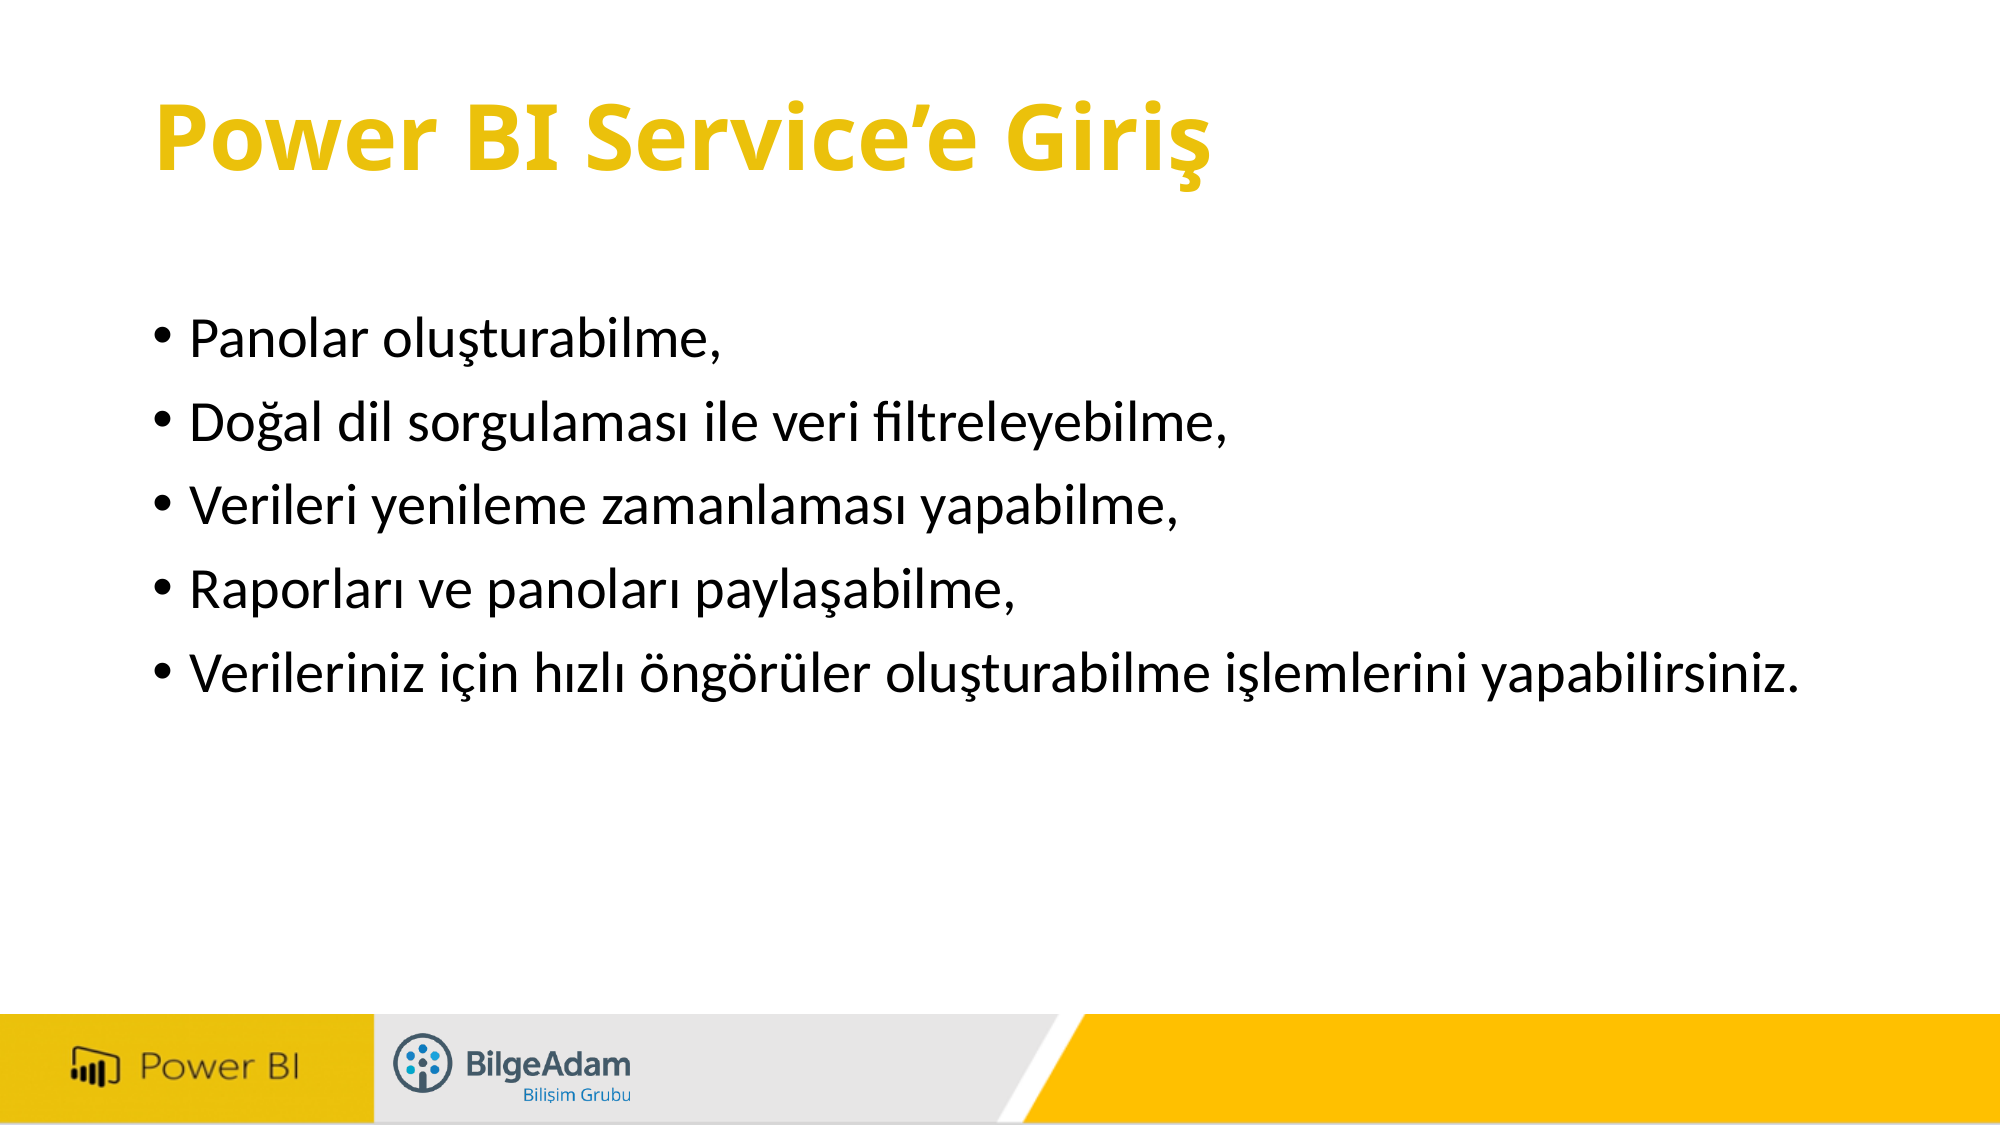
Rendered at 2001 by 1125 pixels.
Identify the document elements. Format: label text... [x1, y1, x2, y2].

picture [0, 1014, 2000, 1125]
title Power BI Service’e Giriş [137, 59, 1863, 222]
list Panolar oluşturabilme, Doğal dil sorgulaması ile veri filtreleyebilme, Verileri yenileme zamanlaması yapabilme, Raporları ve panoları paylaşabilme, Verileriniz için hızlı öngörüler oluşturabilme işlemlerini yapabilirsiniz. [137, 299, 1863, 993]
